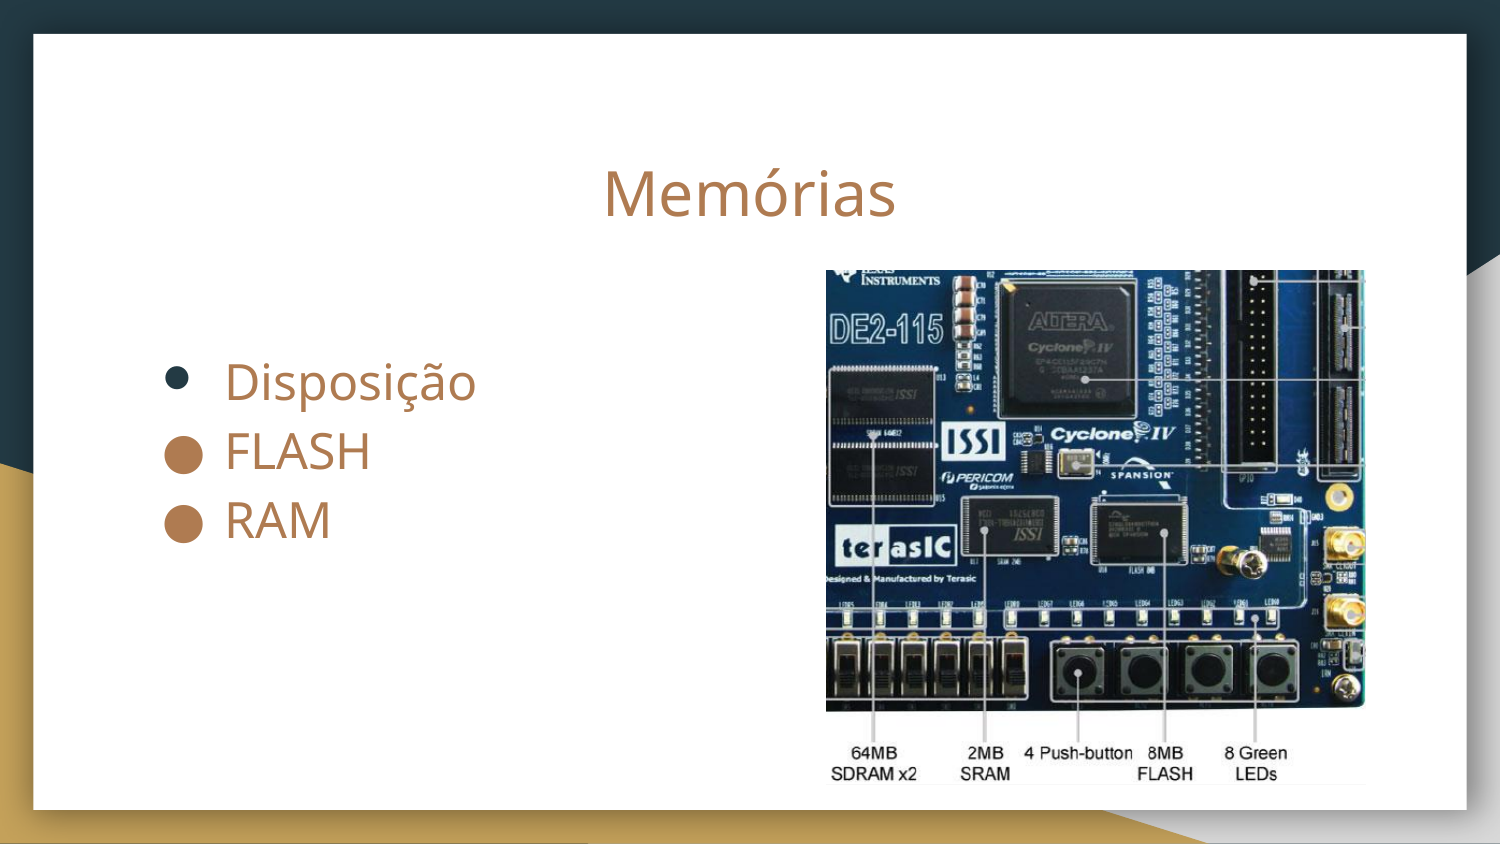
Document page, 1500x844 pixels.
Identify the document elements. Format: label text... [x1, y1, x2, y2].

list Disposição FLASH RAM [134, 326, 820, 729]
title Memórias [134, 138, 1366, 296]
picture [825, 270, 1366, 785]
